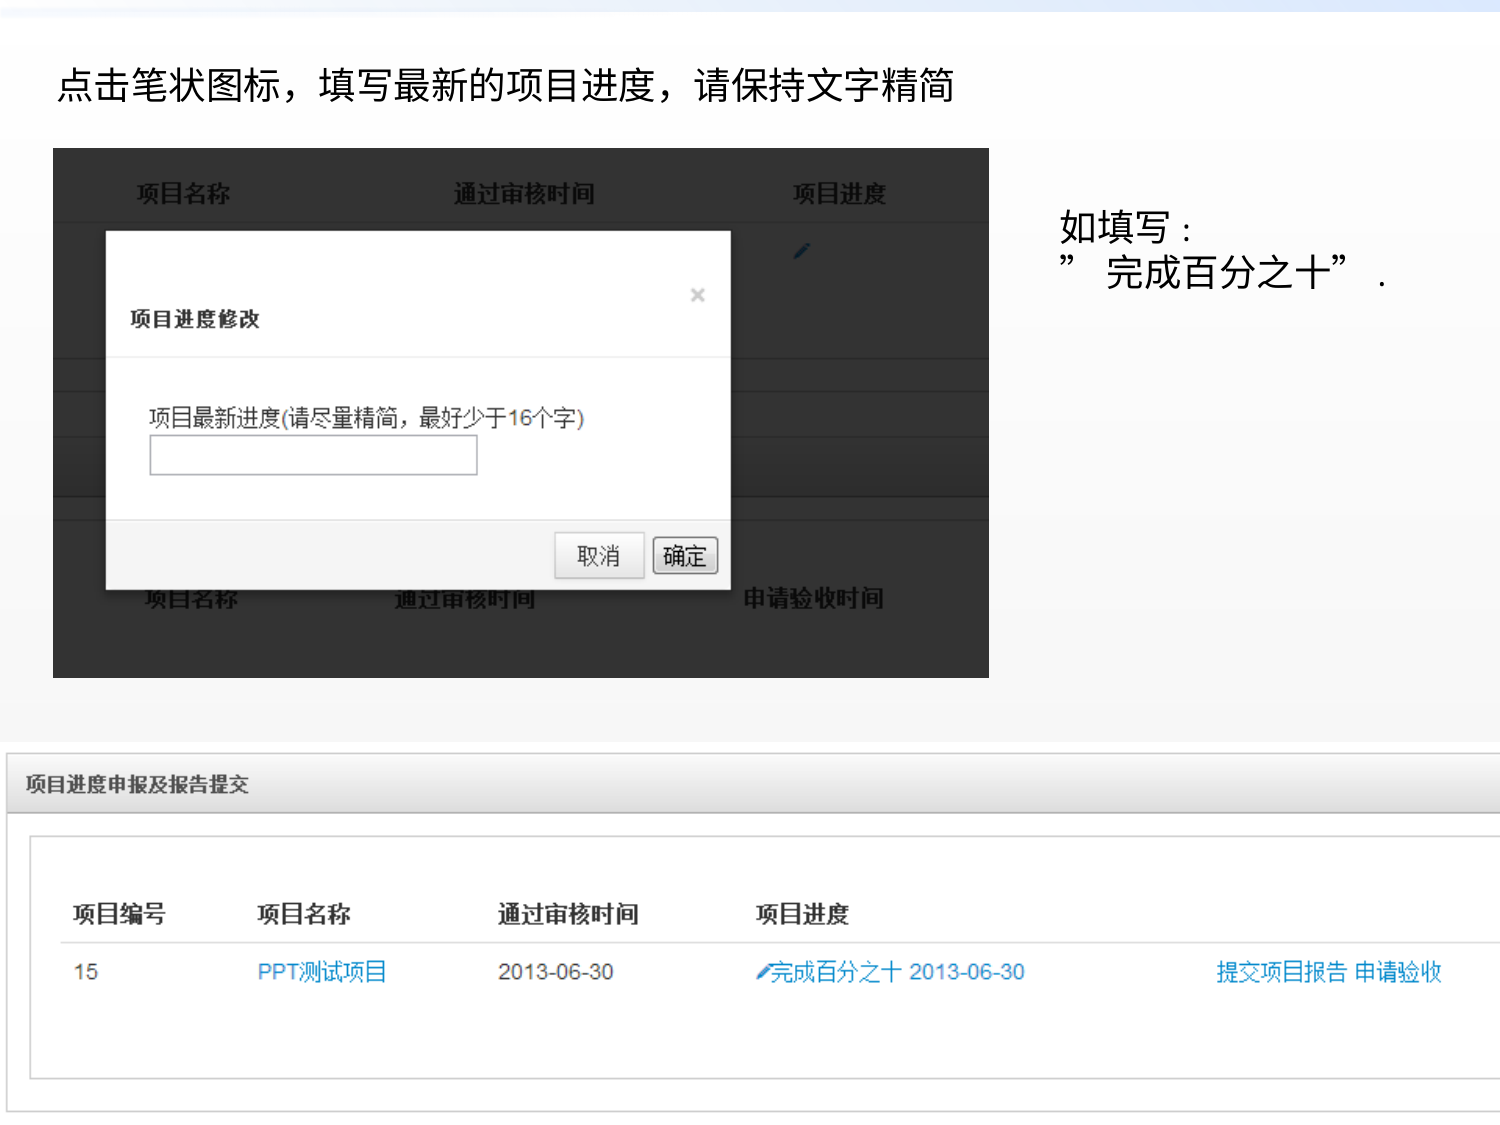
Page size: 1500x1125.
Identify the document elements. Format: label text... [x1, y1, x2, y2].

text_box 如填写: ”完成百分之十”. [1045, 196, 1388, 301]
text_box 点击笔状图标，填写最新的项目进度，请保持文字精简 [41, 54, 1081, 115]
picture [0, 741, 1500, 1125]
picture [52, 148, 990, 678]
